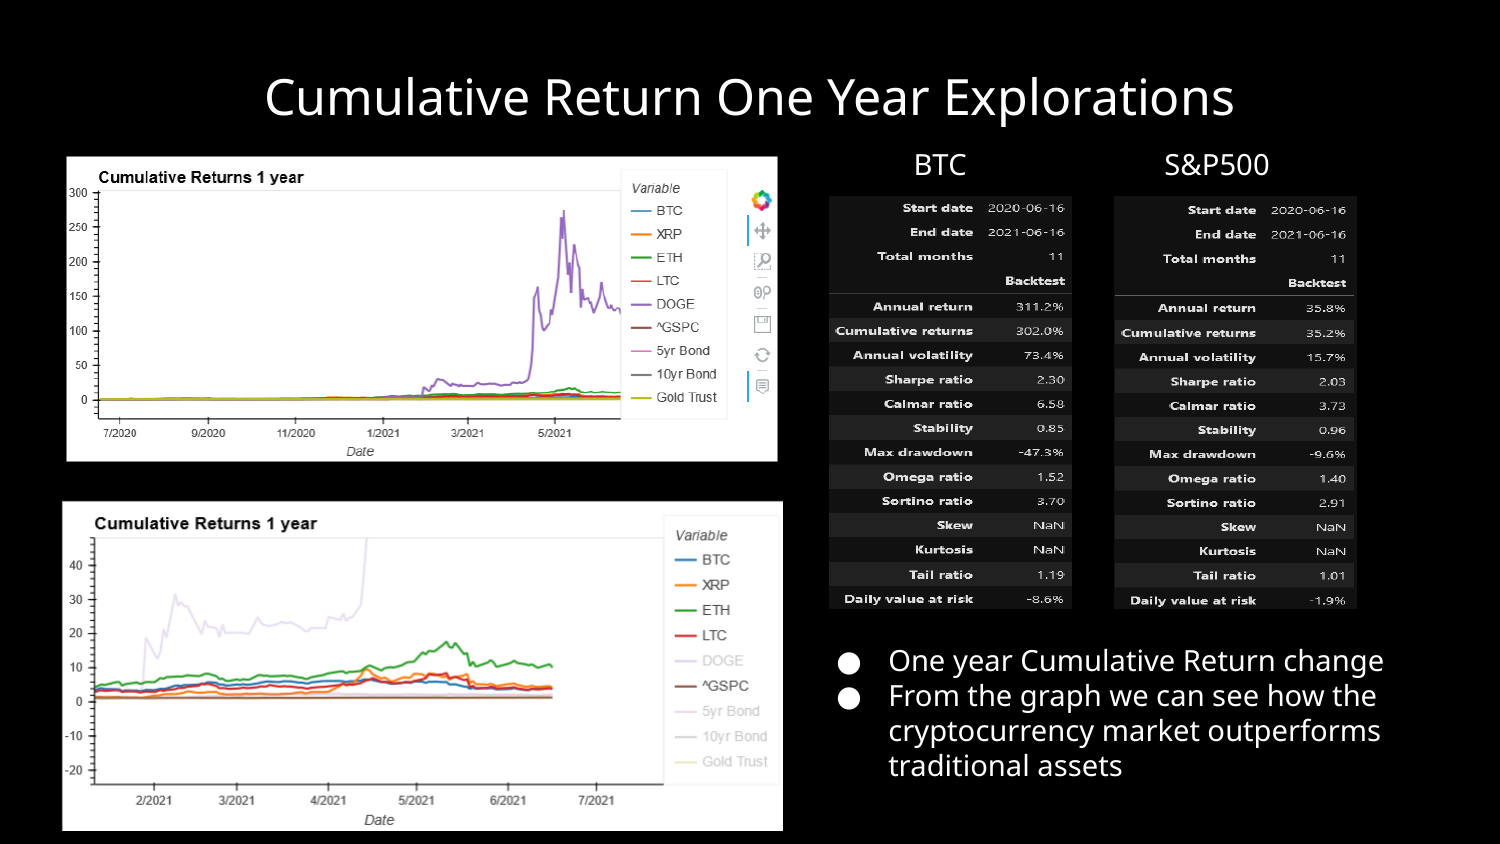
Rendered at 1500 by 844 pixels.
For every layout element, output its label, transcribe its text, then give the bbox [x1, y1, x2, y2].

text_box S&P500 [1134, 131, 1338, 195]
picture [829, 196, 1072, 610]
title Cumulative Return One Year Explorations [29, 50, 1471, 145]
picture [1114, 196, 1357, 610]
text_box One year Cumulative Return change From the graph we can see how the cryptocurrency market outperforms traditional assets [798, 627, 1444, 798]
picture [66, 156, 778, 462]
picture [61, 499, 783, 831]
text_box BT CBTC [837, 131, 1055, 195]
